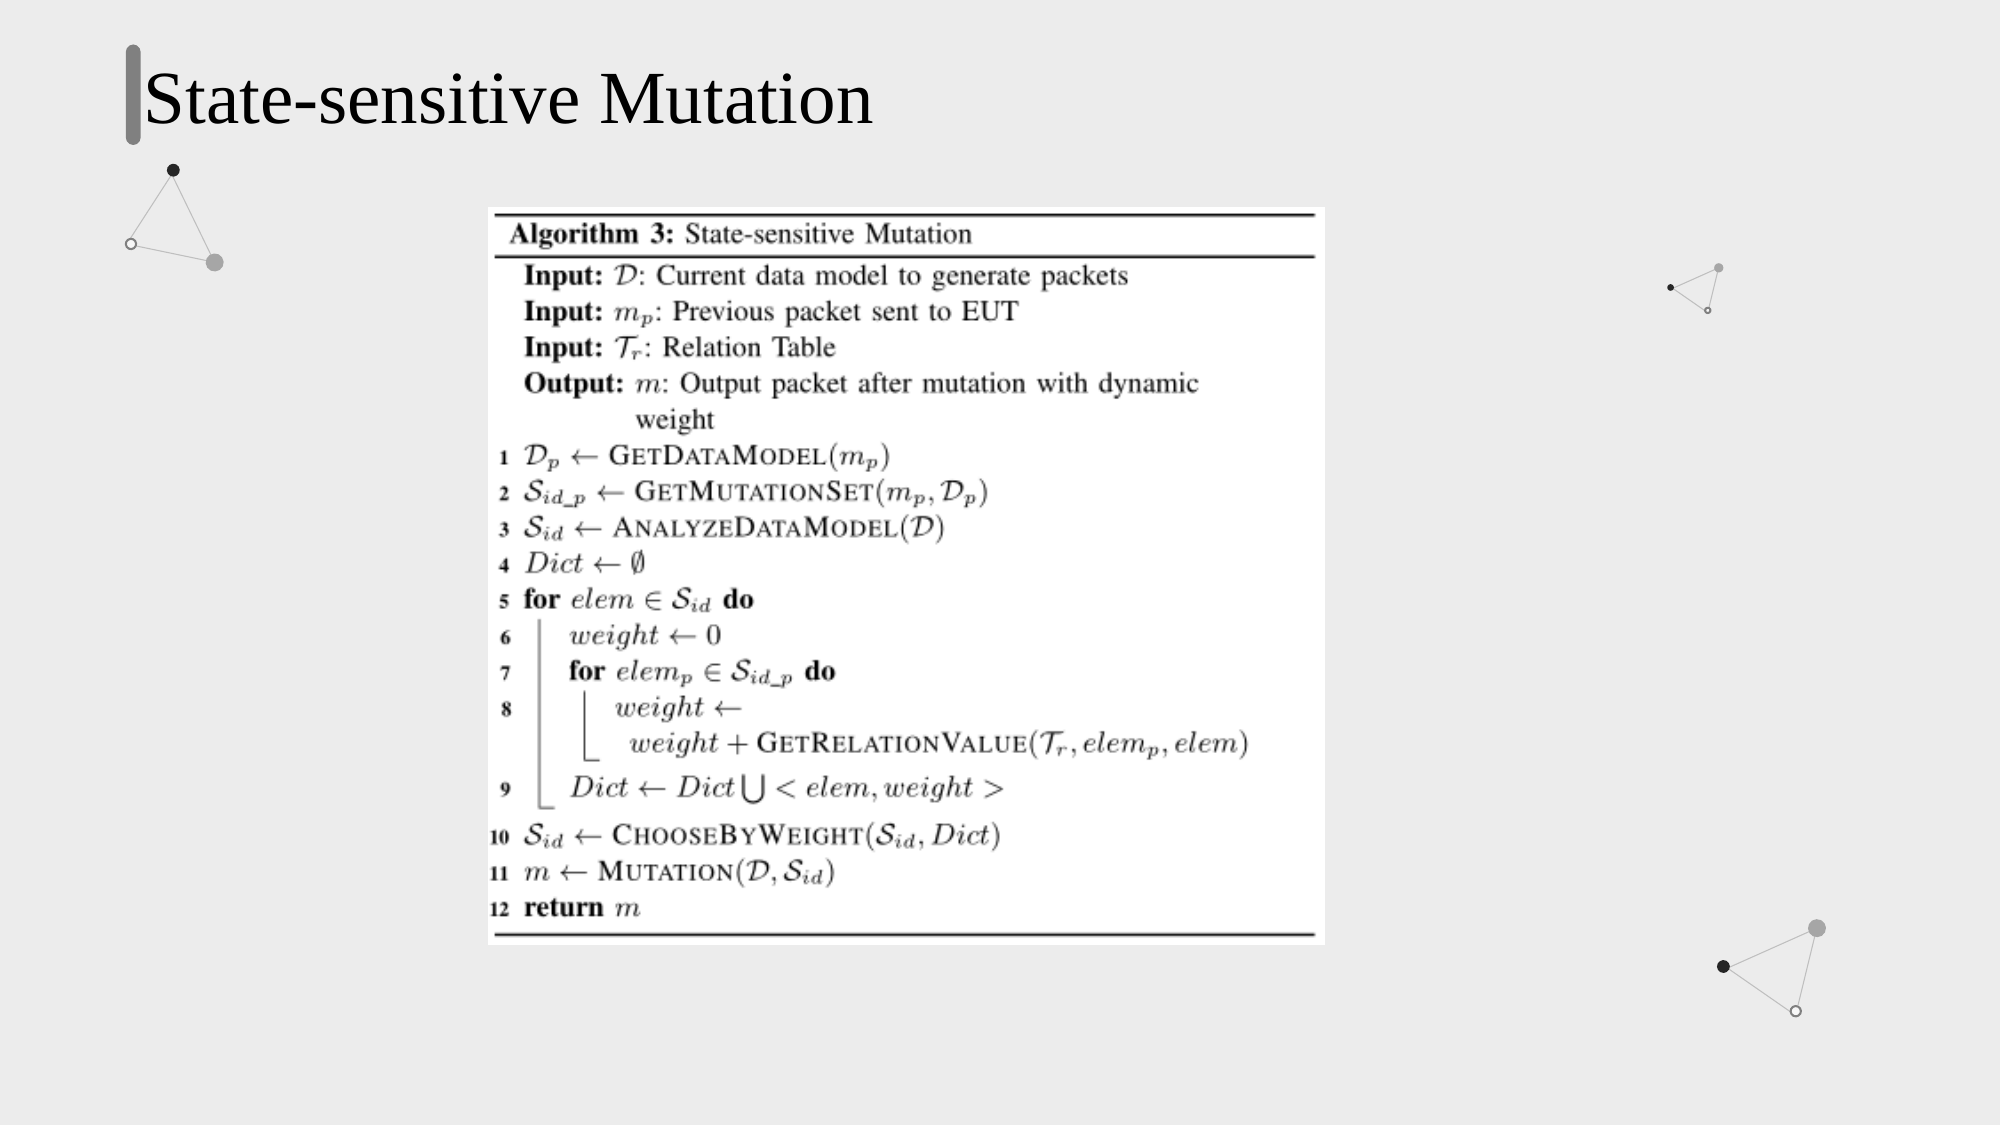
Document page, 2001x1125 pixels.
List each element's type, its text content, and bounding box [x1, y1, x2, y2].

picture [488, 207, 1325, 945]
text_box State-sensitive Mutation [128, 40, 954, 146]
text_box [1668, 266, 1727, 315]
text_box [1718, 926, 1833, 1020]
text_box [111, 176, 226, 269]
